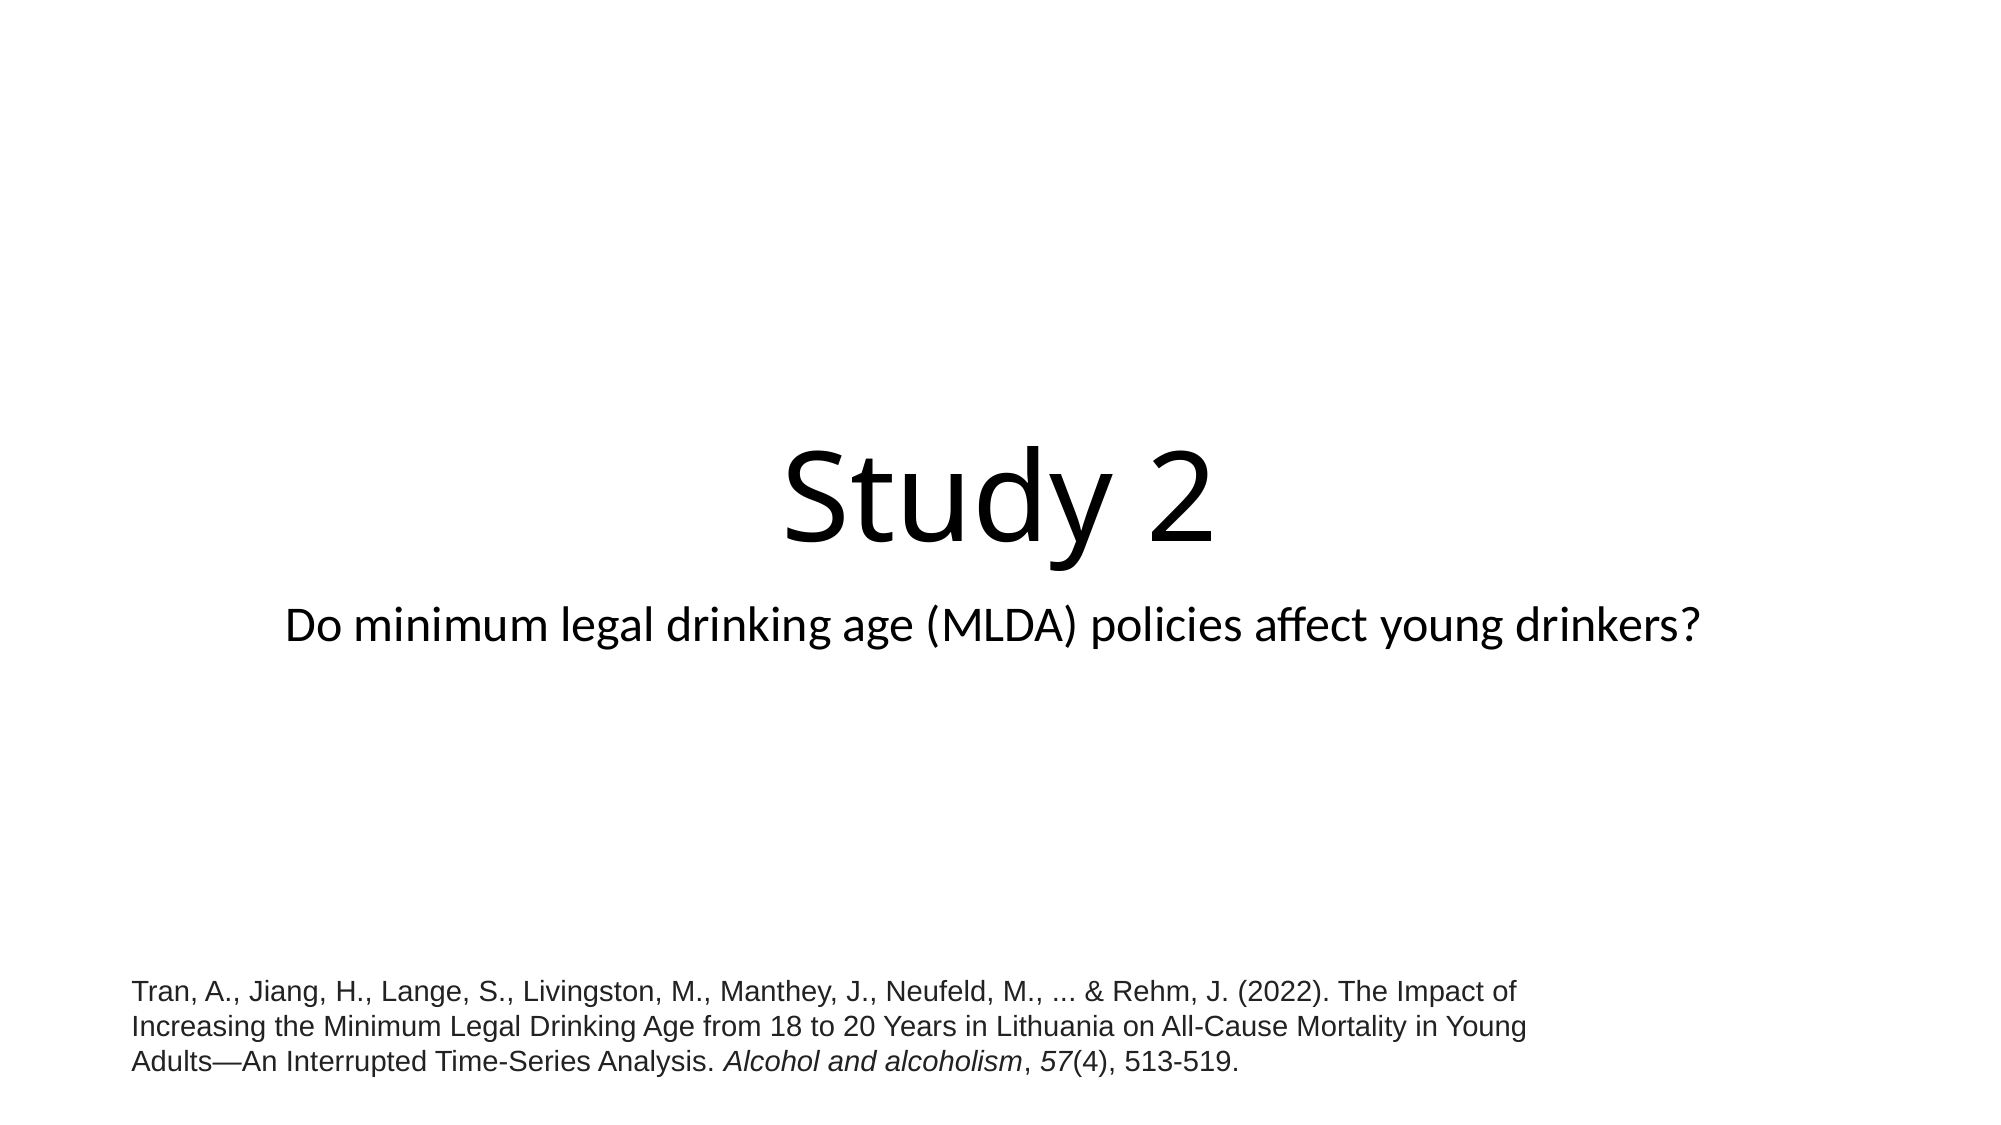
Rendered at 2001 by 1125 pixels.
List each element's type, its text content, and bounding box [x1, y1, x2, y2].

title Study 2 [249, 184, 1750, 576]
text_box Tran, A., Jiang, H., Lange, S., Livingston, M., Manthey, J., Neufeld, M., ... & Rehm, J. (2022). The Impact of Increasing the Minimum Legal Drinking Age from 18 to 20 Years in Lithuania on All-Cause Mortality in Young Adults—An Interrupted Time-Series Analysis. Alcohol and alcoholism, 57(4), 513-519. [116, 964, 1598, 1085]
subtitle Do minimum legal drinking age (MLDA) policies affect young drinkers? [249, 590, 1750, 863]
